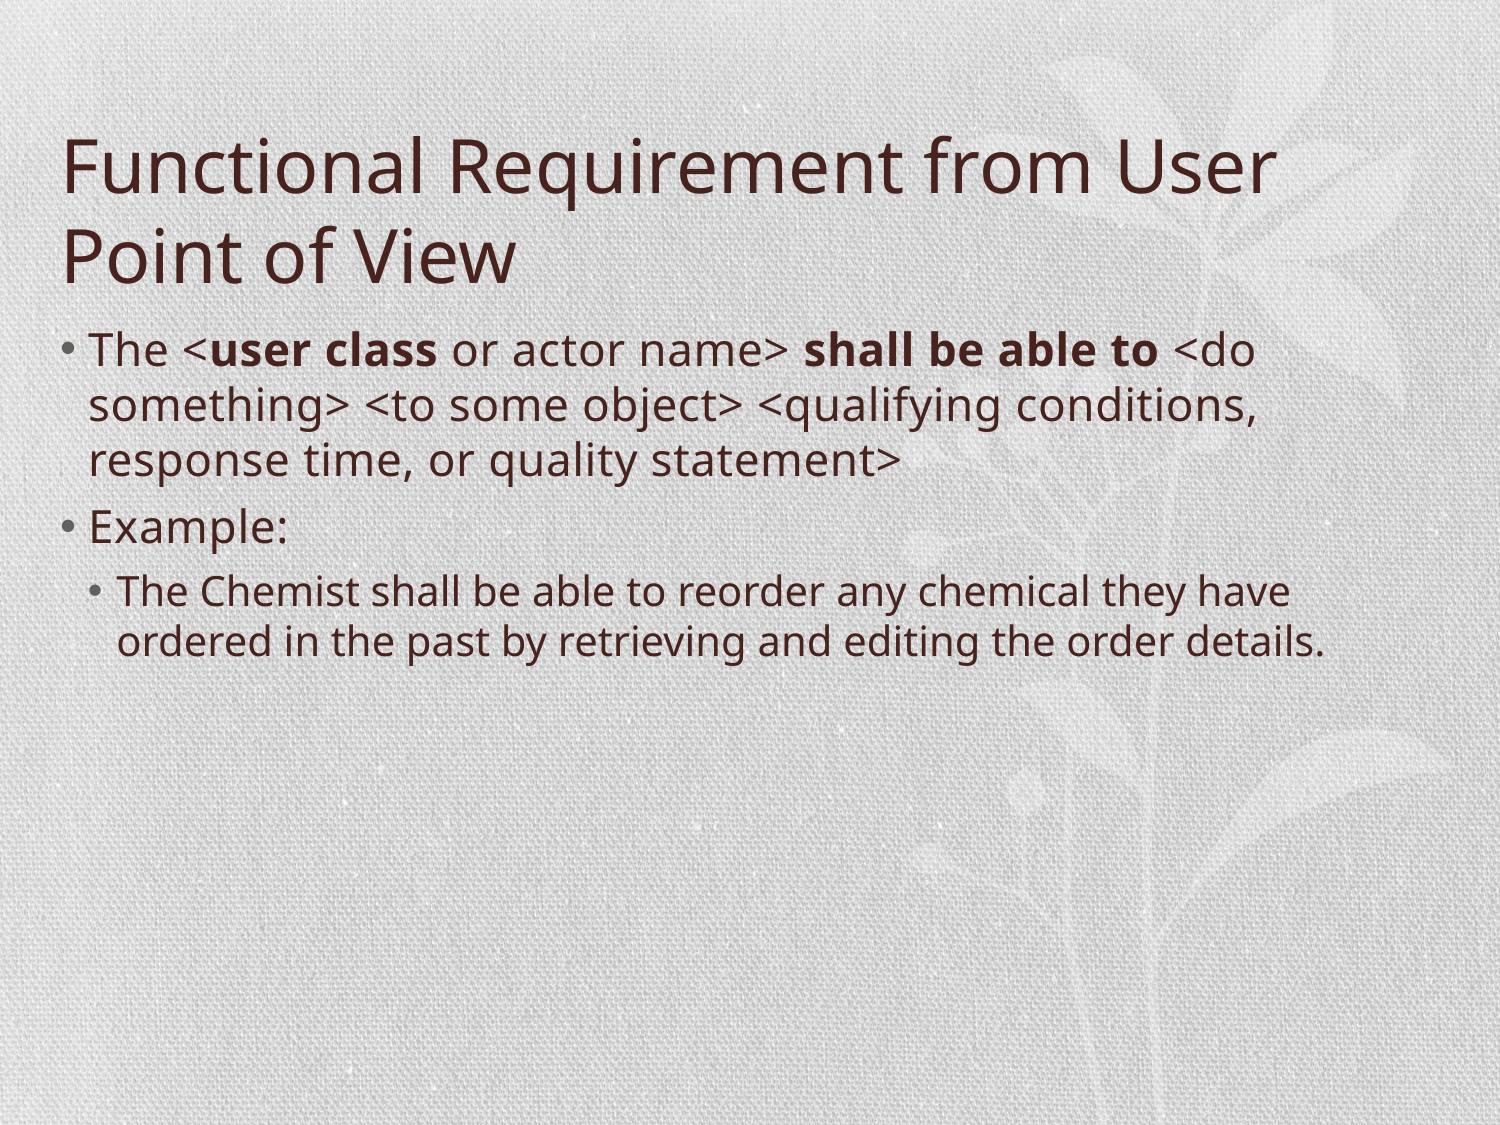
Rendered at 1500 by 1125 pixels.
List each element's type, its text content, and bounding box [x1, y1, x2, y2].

list The <user class or actor name> shall be able to <do something> <to some object> <qualifying conditions, response time, or quality statement> Example: The Chemist shall be able to reorder any chemical they have ordered in the past by retrieving and editing the order details. [45, 312, 1455, 1123]
title Functional Requirement from User Point of View [45, 131, 1455, 307]
